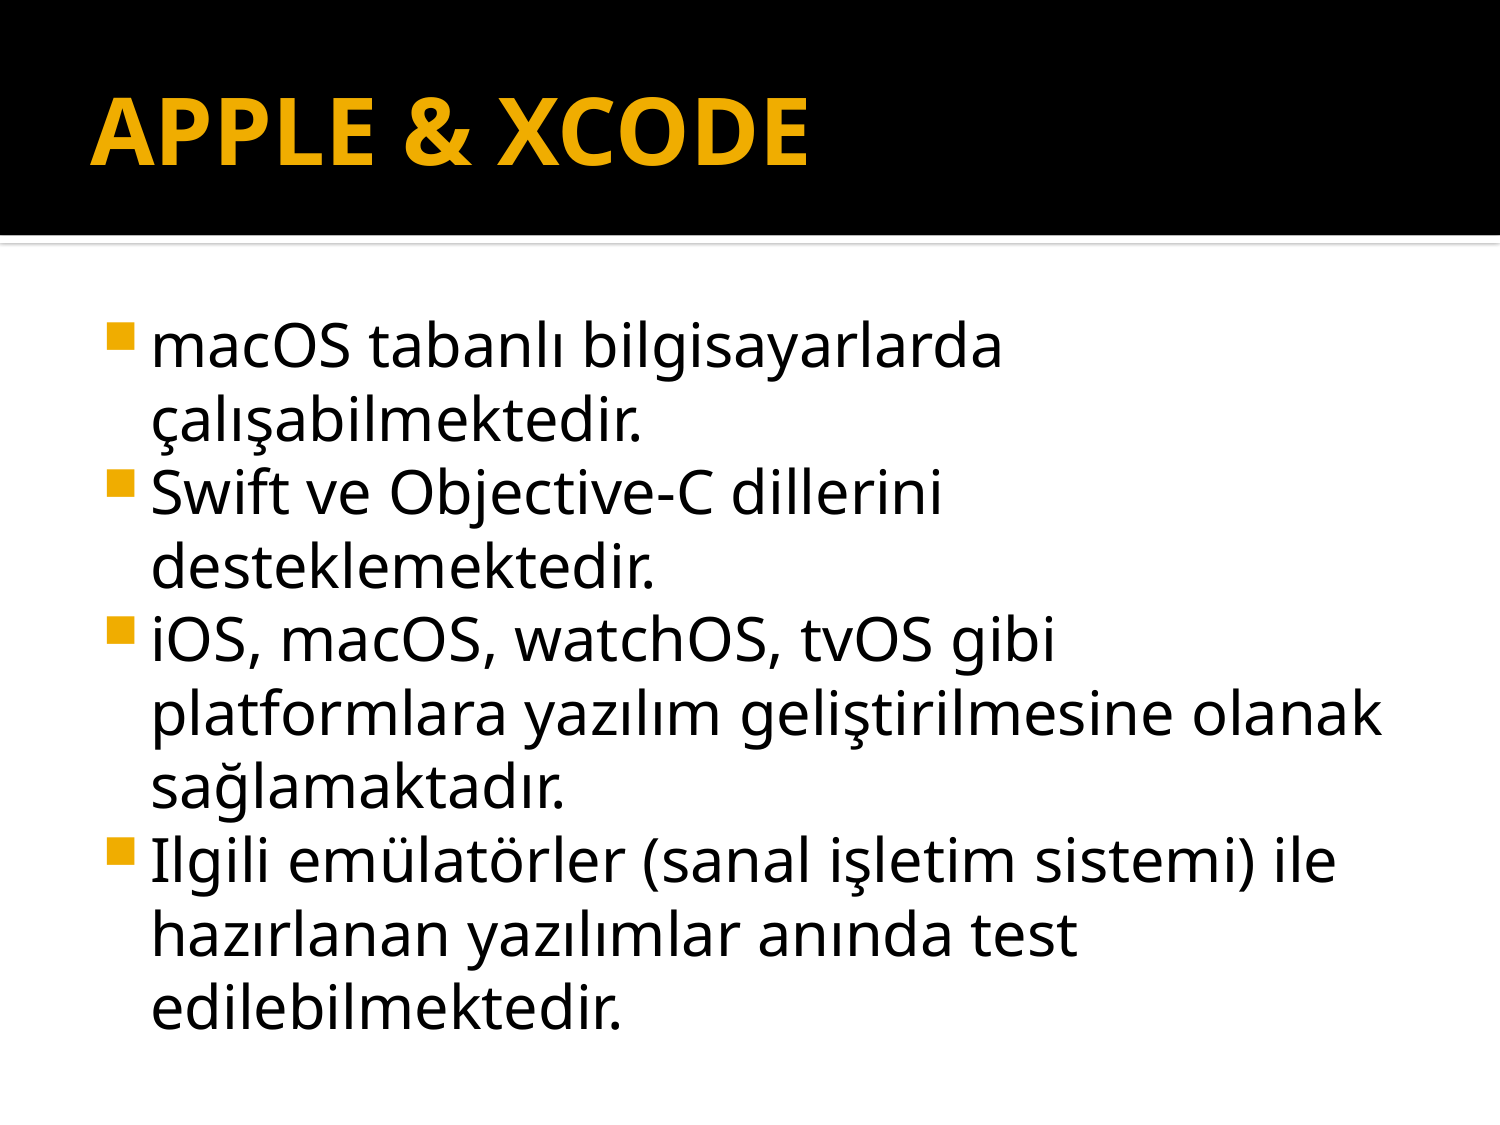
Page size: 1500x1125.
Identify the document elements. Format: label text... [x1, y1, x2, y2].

list macOS tabanlı bilgisayarlarda çalışabilmektedir. Swift ve Objective-C dillerini desteklemektedir. iOS, macOS, watchOS, tvOS gibi platformlara yazılım geliştirilmesine olanak sağlamaktadır. Ilgili emülatörler (sanal işletim sistemi) ile hazırlanan yazılımlar anında test edilebilmektedir. [75, 291, 1425, 1050]
title APPLE & XCODE [75, 25, 1425, 231]
